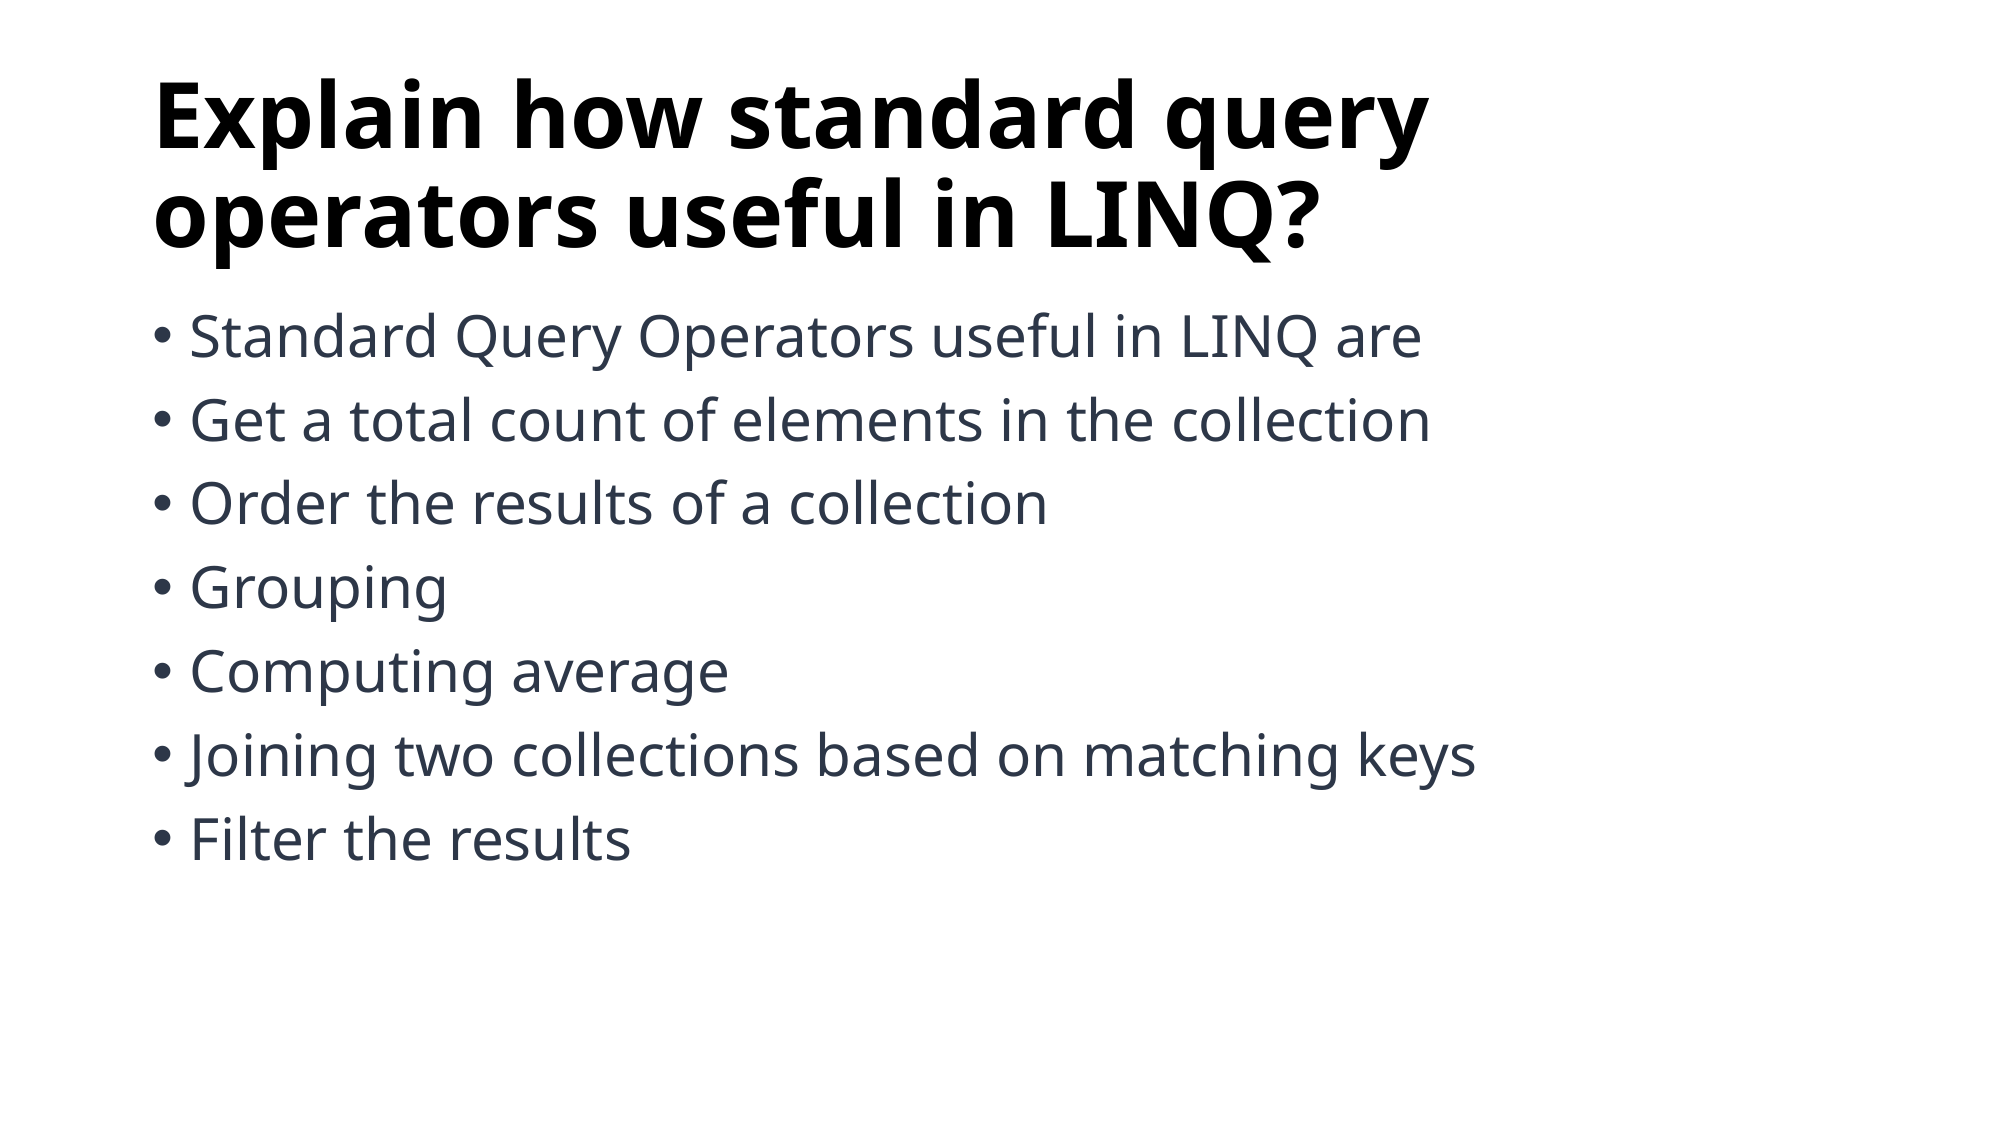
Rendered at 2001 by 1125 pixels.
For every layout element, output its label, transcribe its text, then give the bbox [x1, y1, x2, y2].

title Explain how standard query operators useful in LINQ? [137, 59, 1863, 278]
list Standard Query Operators useful in LINQ are Get a total count of elements in the collection Order the results of a collection Grouping Computing average Joining two collections based on matching keys Filter the results [137, 299, 1863, 1014]
